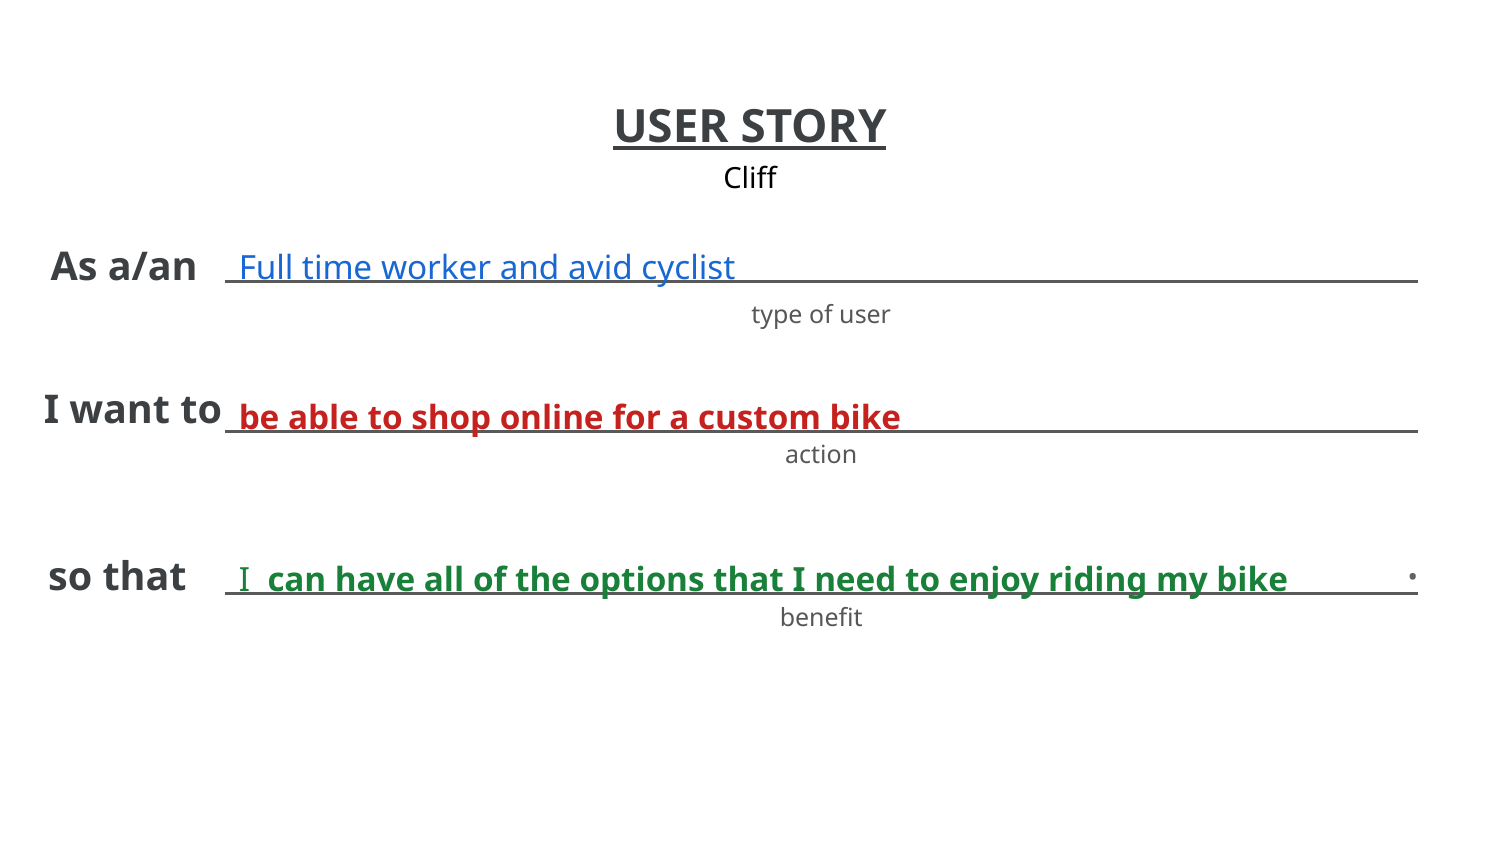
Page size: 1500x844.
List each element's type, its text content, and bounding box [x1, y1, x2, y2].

list be able to shop online for a custom bike [223, 374, 1417, 430]
list I can have all of the options that I need to enjoy riding my bike [223, 537, 1417, 592]
list Full time worker and avid cyclist [223, 224, 1417, 280]
text_box Cliff [615, 144, 885, 209]
